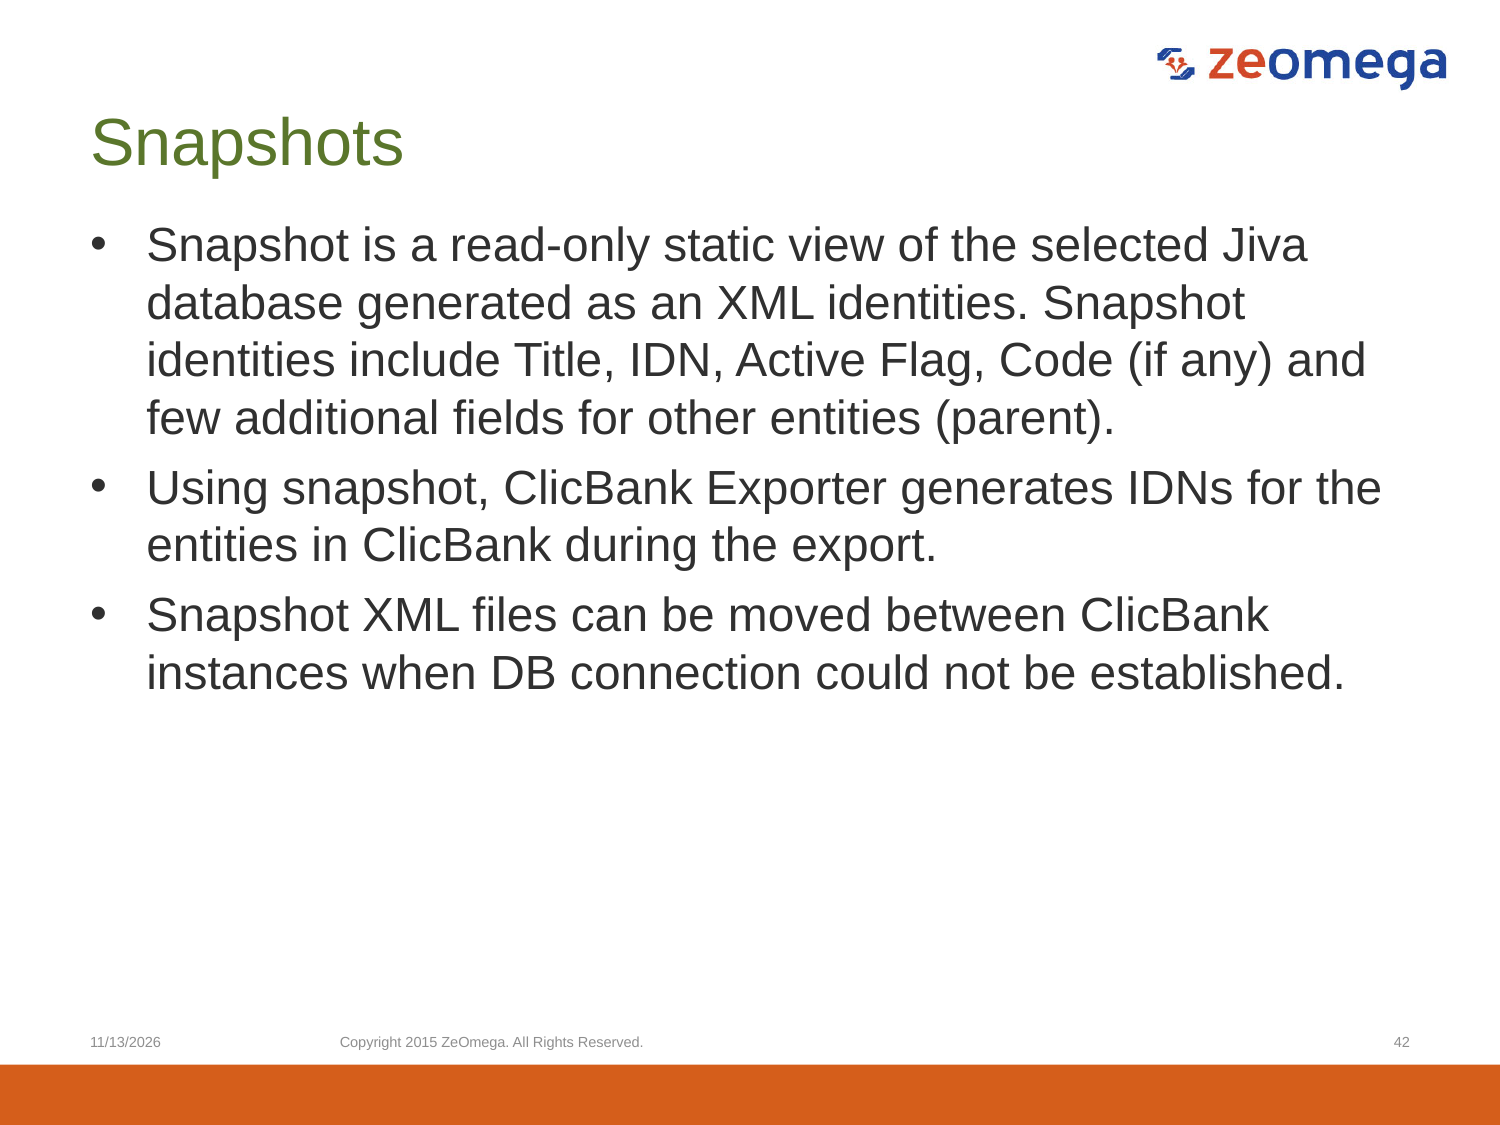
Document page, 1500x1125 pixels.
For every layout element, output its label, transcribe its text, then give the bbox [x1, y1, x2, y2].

title Snapshots [75, 45, 1425, 206]
list Snapshot is a read-only static view of the selected Jiva database generated as an XML identities. Snapshot identities include Title, IDN, Active Flag, Code (if any) and few additional fields for other entities (parent). Using snapshot, ClicBank Exporter generates IDNs for the entities in ClicBank during the export. Snapshot XML files can be moved between ClicBank instances when DB connection could not be established. [75, 206, 1425, 949]
slide_number 42 [1074, 1012, 1425, 1072]
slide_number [75, 1012, 254, 1072]
footer Copyright 2015 ZeOmega. All Rights Reserved. [254, 1012, 730, 1072]
picture [1425, 45, 1454, 94]
